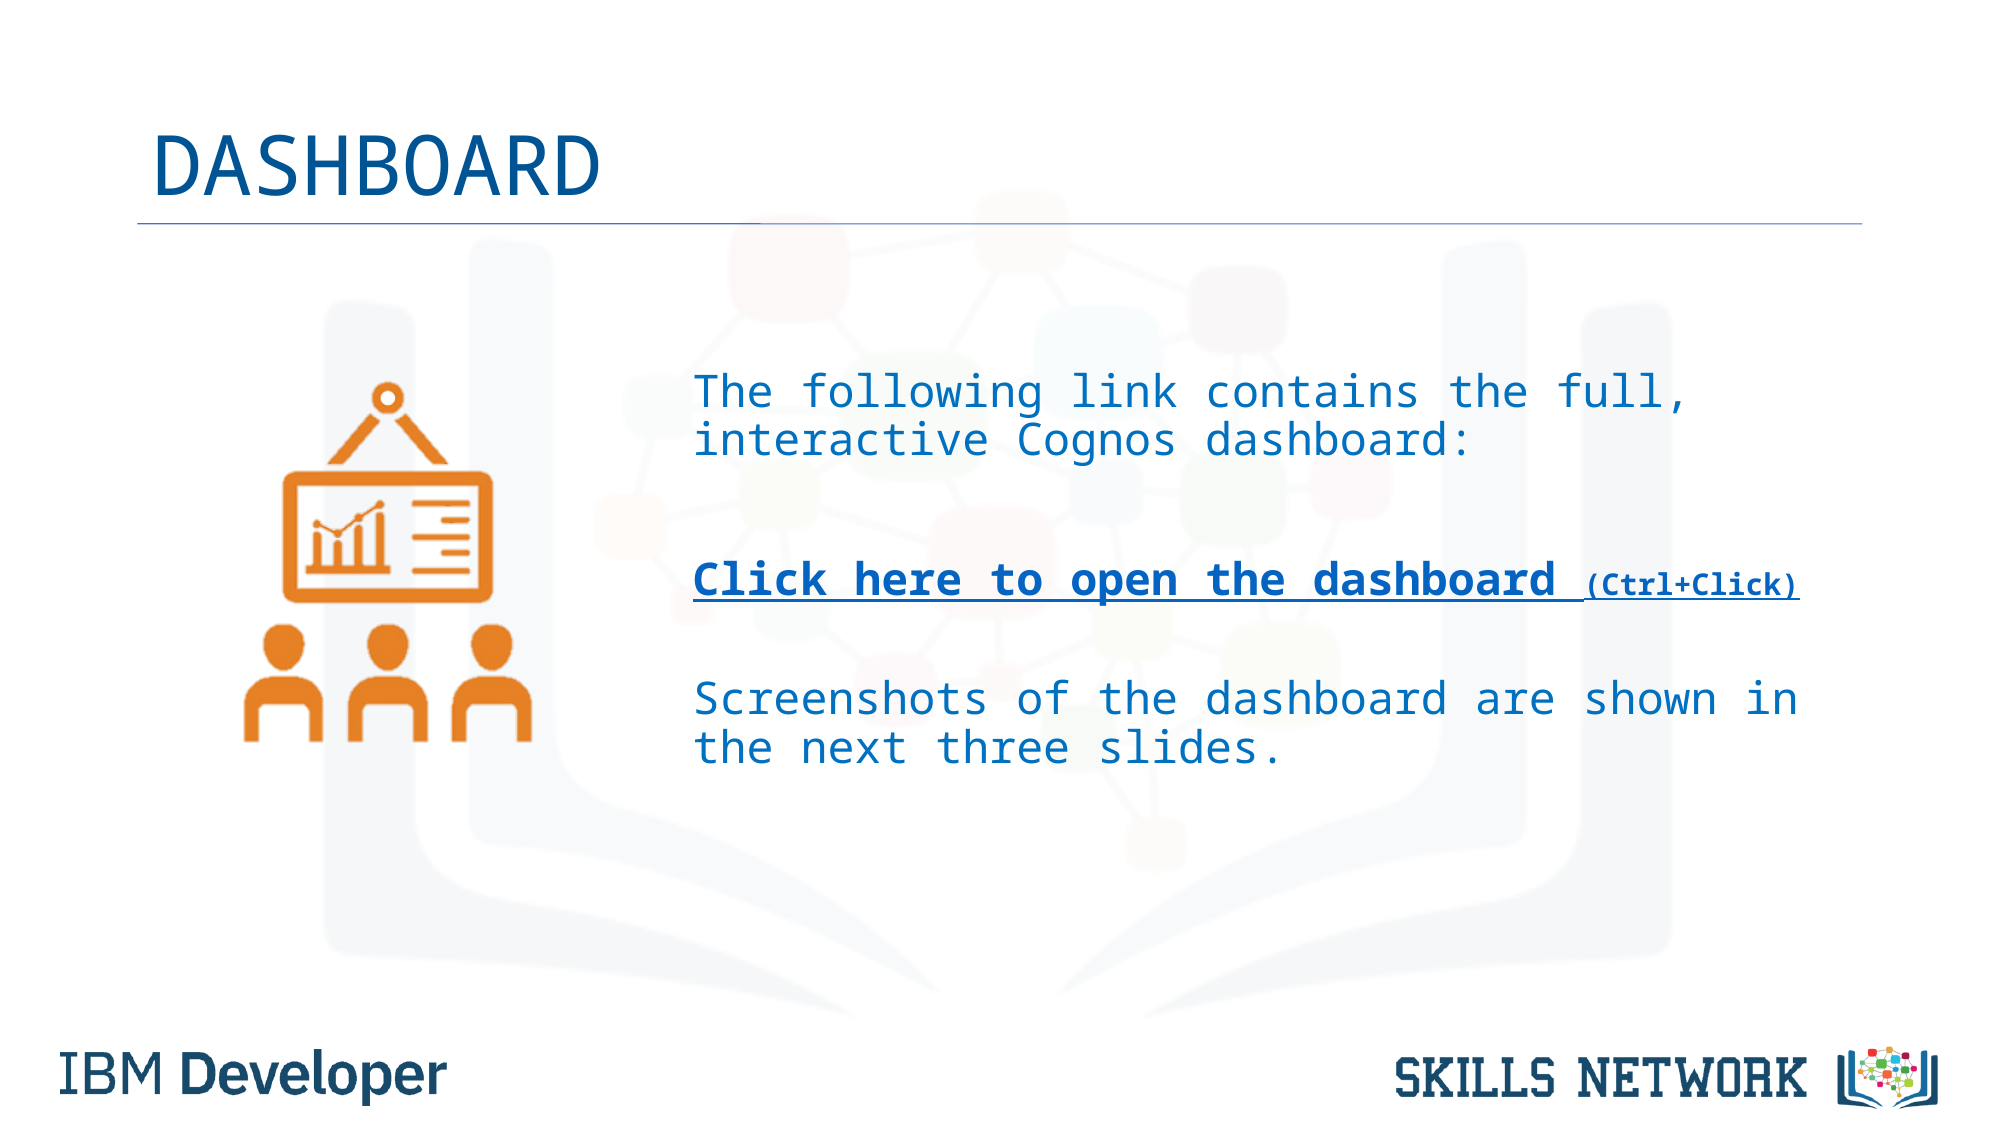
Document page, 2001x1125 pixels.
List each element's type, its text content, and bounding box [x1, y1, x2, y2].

title DASHBOARD [137, 59, 1863, 278]
list The following link contains the full, interactive Cognos dashboard: Click here to open the dashboard (Ctrl+Click) Screenshots of the dashboard are shown in the next three slides. [677, 360, 1838, 783]
picture [1390, 1045, 1945, 1111]
picture [55, 1045, 459, 1108]
picture [137, 311, 639, 813]
